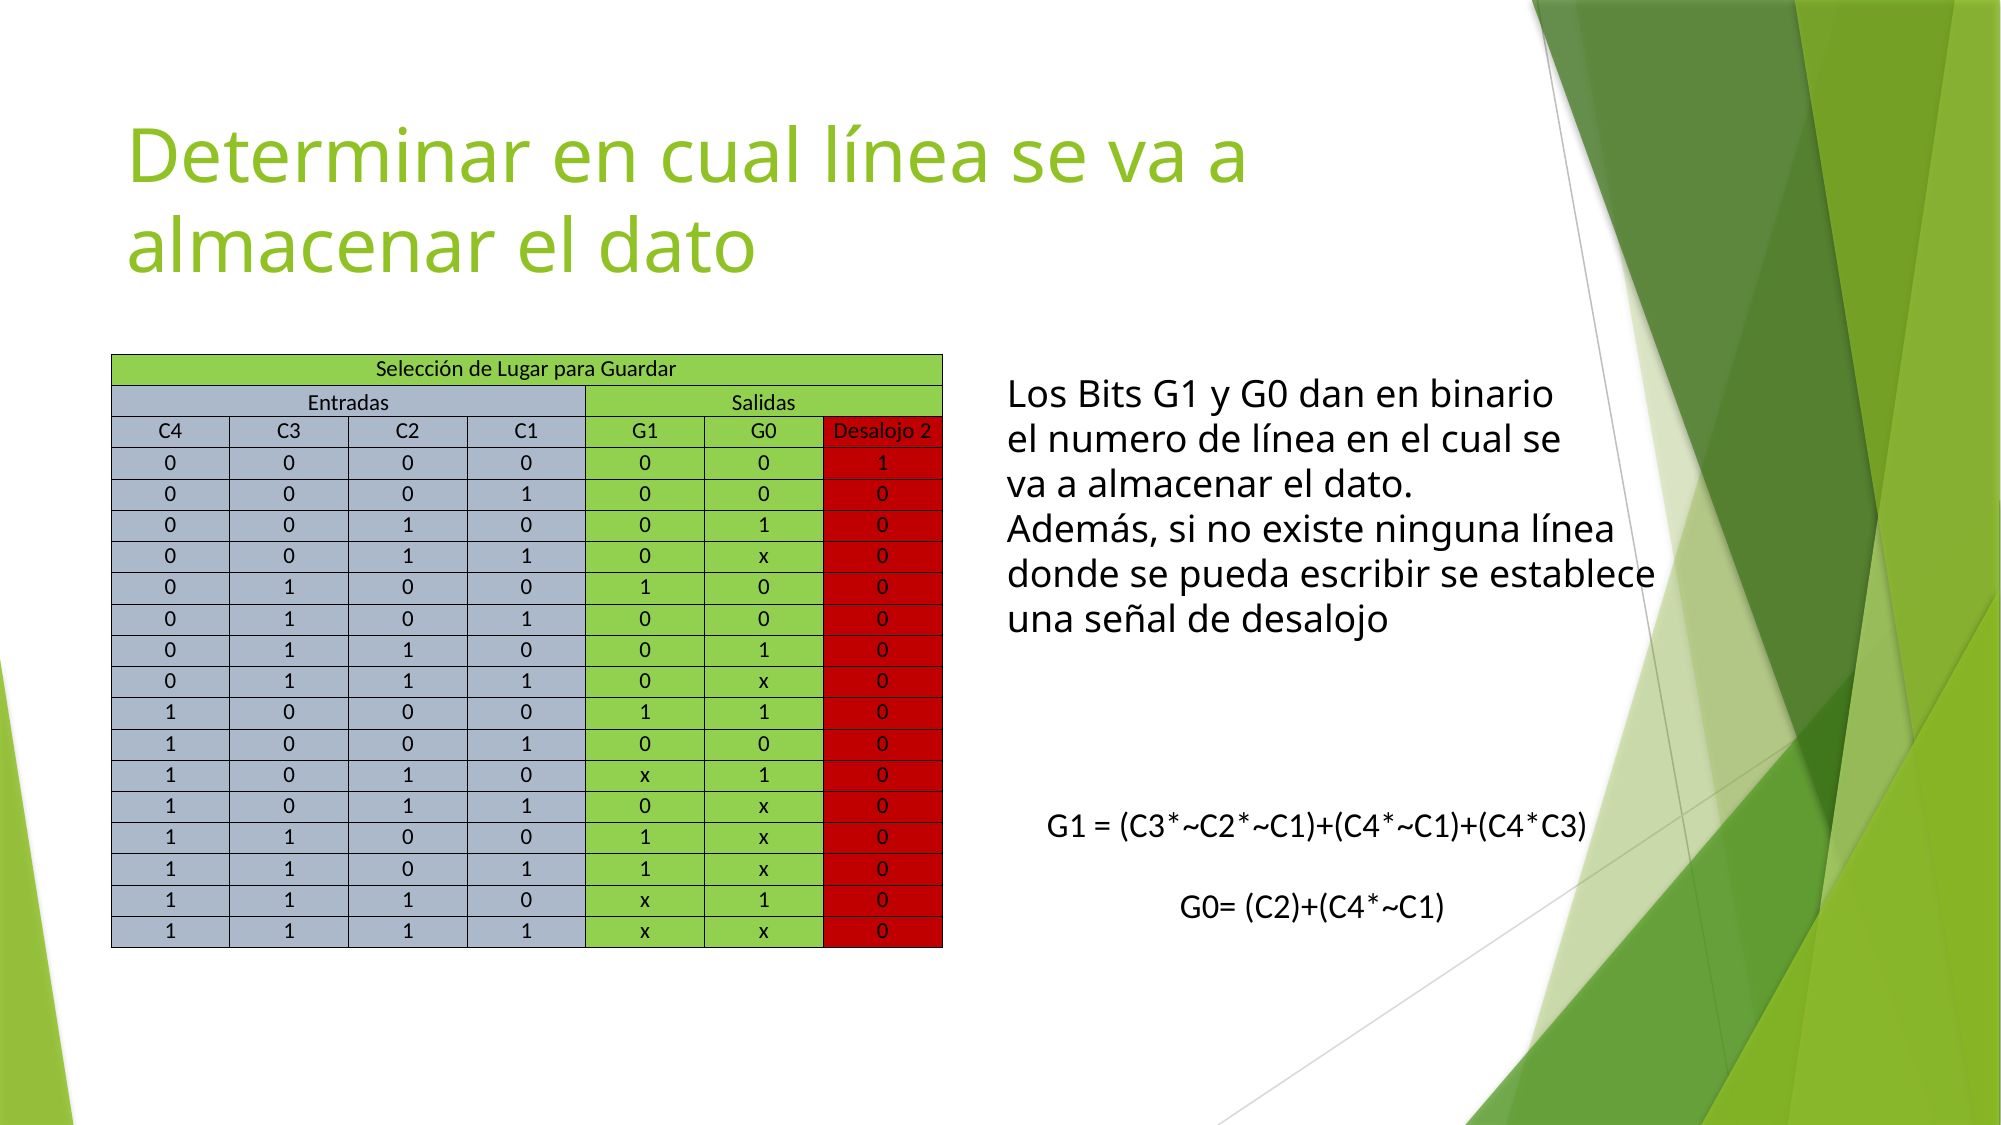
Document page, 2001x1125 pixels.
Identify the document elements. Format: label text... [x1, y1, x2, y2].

table_cell 1 [349, 542, 467, 572]
table_cell 1 [349, 917, 467, 947]
table_cell 0 [824, 511, 942, 541]
table_cell 1 [112, 917, 229, 947]
table_cell x [586, 886, 704, 916]
table_cell 0 [349, 605, 467, 635]
table_cell 0 [586, 511, 704, 541]
table_cell 0 [468, 573, 585, 604]
table_cell 0 [586, 542, 704, 572]
table_cell C1 [468, 417, 585, 447]
table_cell 1 [112, 761, 229, 791]
table_cell 1 [705, 761, 823, 791]
table_cell x [705, 823, 823, 853]
table_cell x [705, 917, 823, 947]
table_cell 1 [468, 854, 585, 885]
table_cell 0 [468, 761, 585, 791]
table_cell 0 [586, 636, 704, 666]
table_cell 1 [705, 511, 823, 541]
table_cell Salidas [586, 386, 942, 416]
table_cell 0 [230, 480, 348, 510]
table_cell 0 [112, 667, 229, 697]
table_cell 1 [230, 886, 348, 916]
table_cell 0 [112, 511, 229, 541]
table_cell 1 [349, 636, 467, 666]
table_cell 0 [112, 573, 229, 604]
table_cell 1 [586, 854, 704, 885]
table_cell 0 [468, 886, 585, 916]
table_cell 0 [112, 605, 229, 635]
table_cell 1 [586, 698, 704, 729]
table_cell 0 [824, 917, 942, 947]
table_cell 1 [705, 636, 823, 666]
table_cell 0 [349, 448, 467, 479]
table_cell G0 [705, 417, 823, 447]
table_cell 0 [824, 823, 942, 853]
table_cell 0 [112, 480, 229, 510]
table_cell C3 [230, 417, 348, 447]
table_cell x [705, 542, 823, 572]
table_cell 0 [824, 854, 942, 885]
table_cell 0 [468, 511, 585, 541]
table_cell 1 [468, 480, 585, 510]
table_cell 1 [230, 823, 348, 853]
table_cell 0 [824, 761, 942, 791]
table_cell 0 [230, 511, 348, 541]
table_cell 0 [824, 886, 942, 916]
table_cell 0 [112, 448, 229, 479]
table_cell 1 [112, 730, 229, 760]
table_cell 0 [349, 480, 467, 510]
table_cell 1 [349, 886, 467, 916]
table_cell 0 [824, 636, 942, 666]
table_cell 0 [586, 792, 704, 822]
table_cell 0 [824, 542, 942, 572]
table_cell C4 [112, 417, 229, 447]
table_cell 0 [112, 542, 229, 572]
table_cell 1 [230, 636, 348, 666]
table_cell 1 [349, 761, 467, 791]
table_cell 1 [586, 573, 704, 604]
table_cell x [705, 667, 823, 697]
table_cell x [586, 917, 704, 947]
table_cell 0 [230, 792, 348, 822]
table_cell 1 [468, 730, 585, 760]
table_cell 1 [824, 448, 942, 479]
table_cell 1 [230, 667, 348, 697]
table_cell 0 [112, 636, 229, 666]
table_cell 1 [468, 667, 585, 697]
table_cell Entradas [112, 386, 585, 416]
table_cell 0 [705, 573, 823, 604]
table_cell 1 [349, 667, 467, 697]
table_cell 1 [112, 886, 229, 916]
table_cell 0 [824, 573, 942, 604]
table_cell 0 [824, 605, 942, 635]
table_cell 0 [468, 698, 585, 729]
table_cell 0 [586, 448, 704, 479]
table_cell 1 [705, 698, 823, 729]
table_cell 1 [468, 605, 585, 635]
table_cell G1 [586, 417, 704, 447]
table_cell x [586, 761, 704, 791]
table_cell 1 [468, 792, 585, 822]
table_cell 0 [586, 730, 704, 760]
table_cell 1 [112, 792, 229, 822]
table_cell 1 [349, 792, 467, 822]
table_cell 0 [824, 730, 942, 760]
table_cell 0 [468, 823, 585, 853]
table_cell 0 [824, 792, 942, 822]
table_cell 0 [824, 698, 942, 729]
table_cell 0 [705, 730, 823, 760]
table_cell 0 [230, 761, 348, 791]
table_cell 1 [112, 698, 229, 729]
table_cell 0 [824, 480, 942, 510]
table_cell 1 [586, 823, 704, 853]
table_cell 0 [230, 730, 348, 760]
table_cell 0 [230, 448, 348, 479]
table_cell 1 [230, 854, 348, 885]
table_cell 0 [586, 667, 704, 697]
table_cell 0 [230, 542, 348, 572]
table_cell 0 [349, 823, 467, 853]
table_cell 0 [824, 667, 942, 697]
table_cell 0 [705, 448, 823, 479]
table_cell 0 [349, 854, 467, 885]
table_cell 1 [349, 511, 467, 541]
table_cell 0 [349, 573, 467, 604]
table_cell 1 [112, 823, 229, 853]
table_cell 0 [468, 636, 585, 666]
table_cell 0 [705, 480, 823, 510]
table_cell 0 [230, 698, 348, 729]
table_cell x [705, 792, 823, 822]
table_cell 1 [705, 886, 823, 916]
table_cell 1 [468, 917, 585, 947]
picture [1043, 797, 1591, 933]
table_cell 1 [230, 573, 348, 604]
table_cell 0 [586, 605, 704, 635]
table_cell 1 [468, 542, 585, 572]
title Determinar en cual línea se va a almacenar el dato [111, 99, 1522, 317]
table_cell C2 [349, 417, 467, 447]
table_cell x [705, 854, 823, 885]
table_cell 0 [349, 698, 467, 729]
table_cell 0 [349, 730, 467, 760]
table_cell Desalojo 2 [824, 417, 942, 447]
table_header Selección de Lugar para Guardar [112, 355, 942, 385]
table_cell 1 [230, 917, 348, 947]
table_cell 1 [230, 605, 348, 635]
table_cell 0 [586, 480, 704, 510]
table_cell 0 [468, 448, 585, 479]
table_cell 1 [112, 854, 229, 885]
text_box Los Bits G1 y G0 dan en binario el numero de línea en el cual se va a almacenar el dato. Además, si no existe ninguna línea donde se pueda escribir se establece una señal de desalojo [992, 363, 1672, 648]
table_cell 0 [705, 605, 823, 635]
